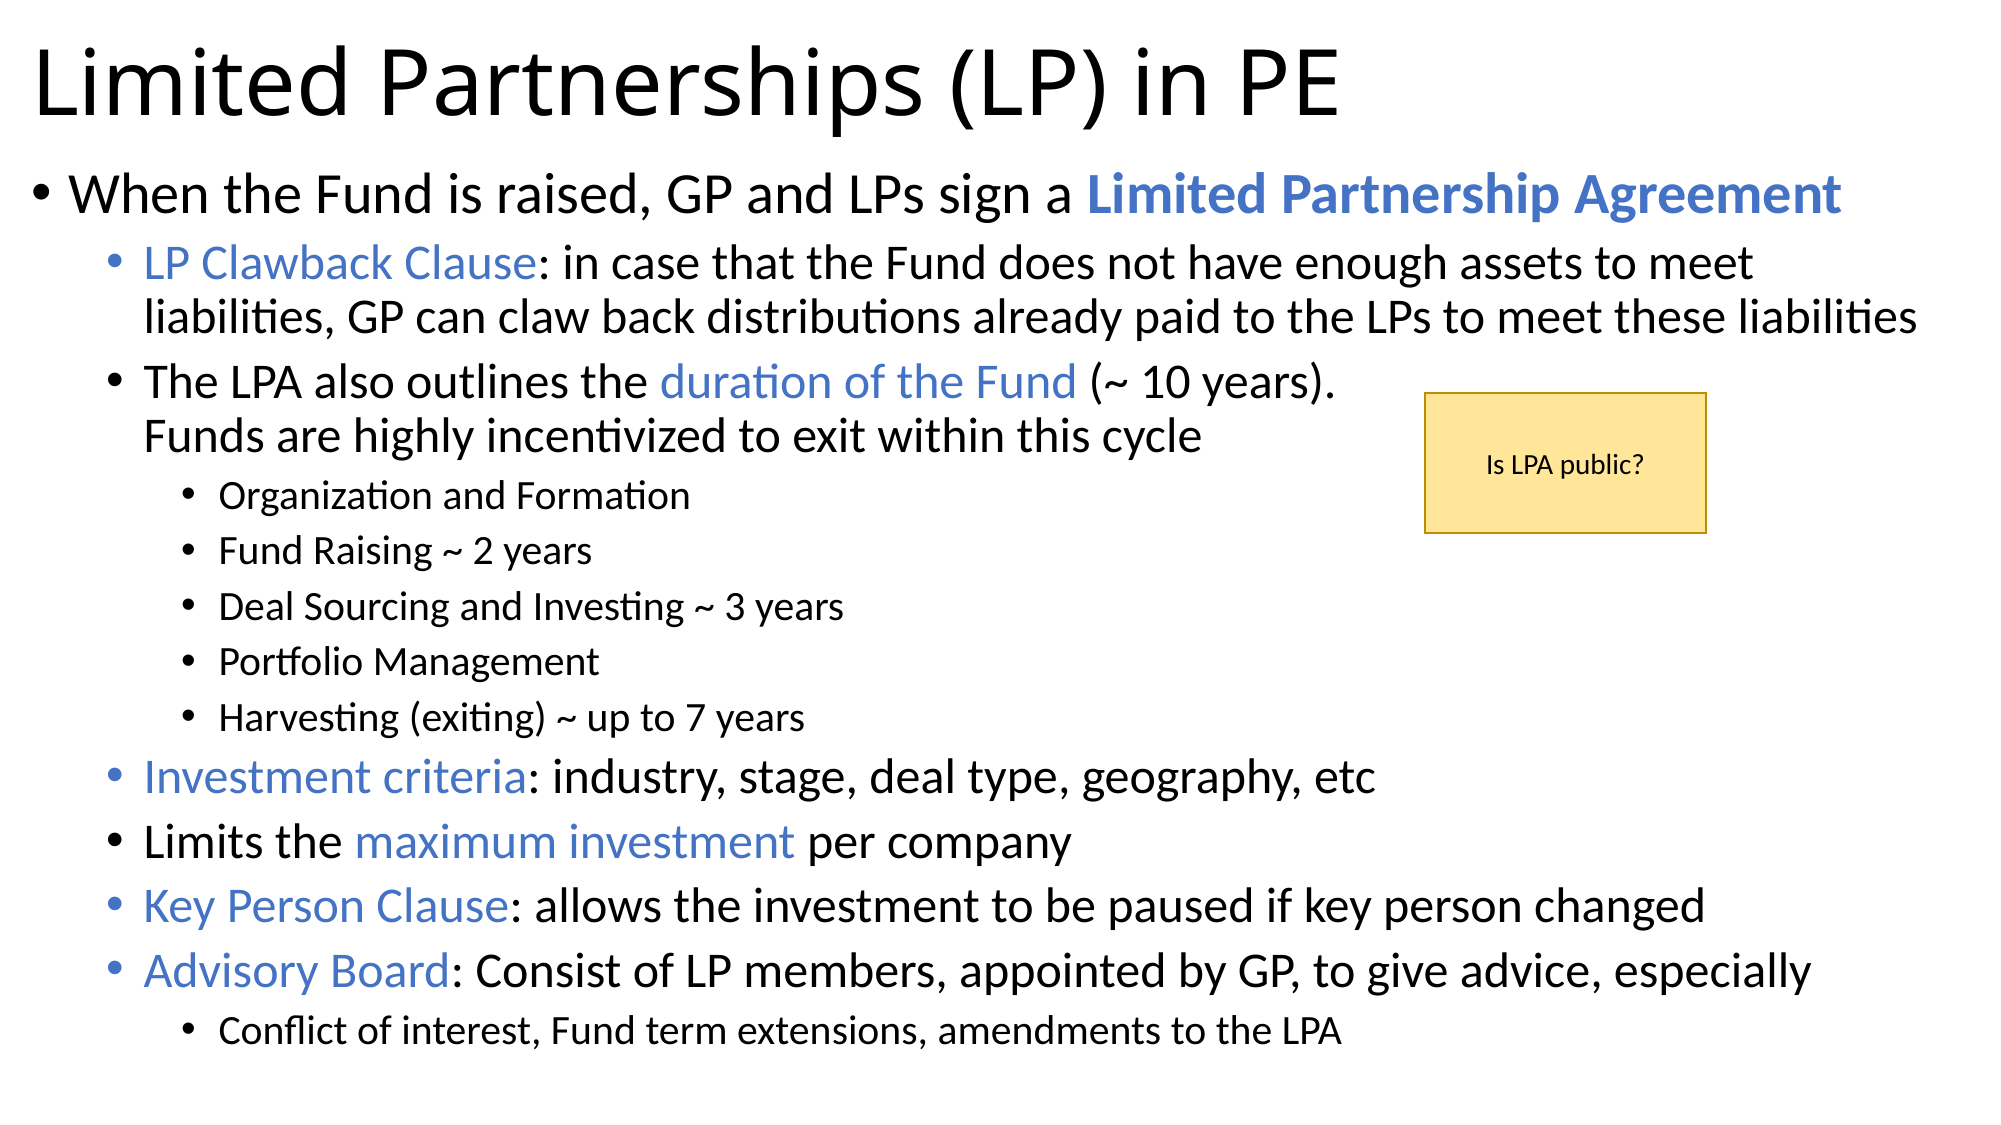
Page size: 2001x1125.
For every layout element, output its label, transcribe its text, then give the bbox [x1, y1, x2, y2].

title Limited Partnerships (LP) in PE [16, 16, 1842, 156]
text_box Is LPA public? [1424, 392, 1707, 534]
list When the Fund is raised, GP and LPs sign a Limited Partnership Agreement LP Clawback Clause: in case that the Fund does not have enough assets to meet liabilities, GP can claw back distributions already paid to the LPs to meet these liabilities The LPA also outlines the duration of the Fund (~ 10 years). Funds are highly incentivized to exit within this cycle Organization and Formation Fund Raising ~ 2 years Deal Sourcing and Investing ~ 3 years Portfolio Management Harvesting (exiting) ~ up to 7 years Investment criteria: industry, stage, deal type, geography, etc Limits the maximum investment per company Key Person Clause: allows the investment to be paused if key person changed Advisory Board: Consist of LP members, appointed by GP, to give advice, especially Conflict of interest, Fund term extensions, amendments to the LPA [16, 156, 1938, 1109]
